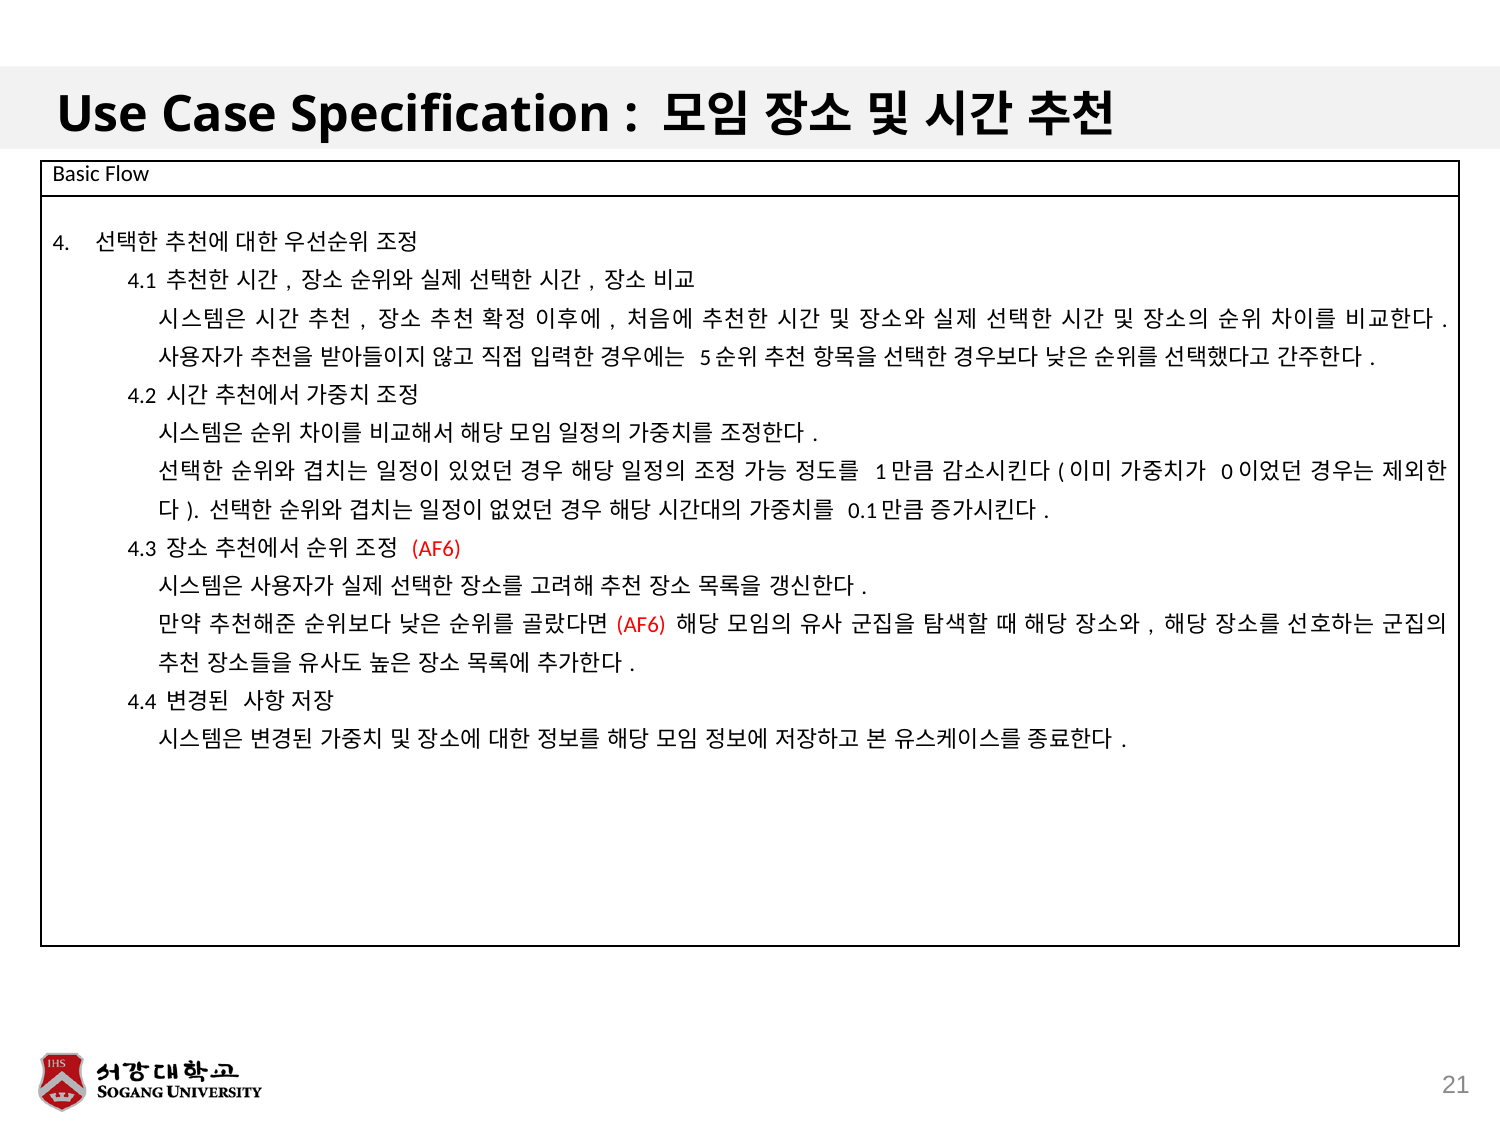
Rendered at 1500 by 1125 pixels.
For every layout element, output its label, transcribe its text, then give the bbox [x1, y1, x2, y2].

table_cell 4. 선택한 추천에 대한 우선순위 조정 4.1 추천한 시간, 장소 순위와 실제 선택한 시간, 장소 비교 시스템은 시간 추천, 장소 추천 확정 이후에, 처음에 추천한 시간 및 장소와 실제 선택한 시간 및 장소의 순위 차이를 비교한다. 사용자가 추천을 받아들이지 않고 직접 입력한 경우에는 5순위 추천 항목을 선택한 경우보다 낮은 순위를 선택했다고 간주한다. 4.2 시간 추천에서 가중치 조정 시스템은 순위 차이를 비교해서 해당 모임 일정의 가중치를 조정한다. 선택한 순위와 겹치는 일정이 있었던 경우 해당 일정의 조정 가능 정도를 1만큼 감소시킨다(이미 가중치가 0이었던 경우는 제외한다). 선택한 순위와 겹치는 일정이 없었던 경우 해당 시간대의 가중치를 0.1만큼 증가시킨다. 4.3 장소 추천에서 순위 조정 (AF6) 시스템은 사용자가 실제 선택한 장소를 고려해 추천 장소 목록을 갱신한다. 만약 추천해준 순위보다 낮은 순위를 골랐다면(AF6) 해당 모임의 유사 군집을 탐색할 때 해당 장소와, 해당 장소를 선호하는 군집의 추천 장소들을 유사도 높은 장소 목록에 추가한다. 4.4 변경된 사항 저장 시스템은 변경된 가중치 및 장소에 대한 정보를 해당 모임 정보에 저장하고 본 유스케이스를 종료한다. [42, 197, 1458, 945]
table_header Basic Flow [42, 162, 1458, 195]
slide_number 21 [1147, 1053, 1485, 1114]
title Use Case Specification : 모임 장소 및 시간 추천 [41, 64, 1459, 149]
picture [0, 1031, 294, 1125]
